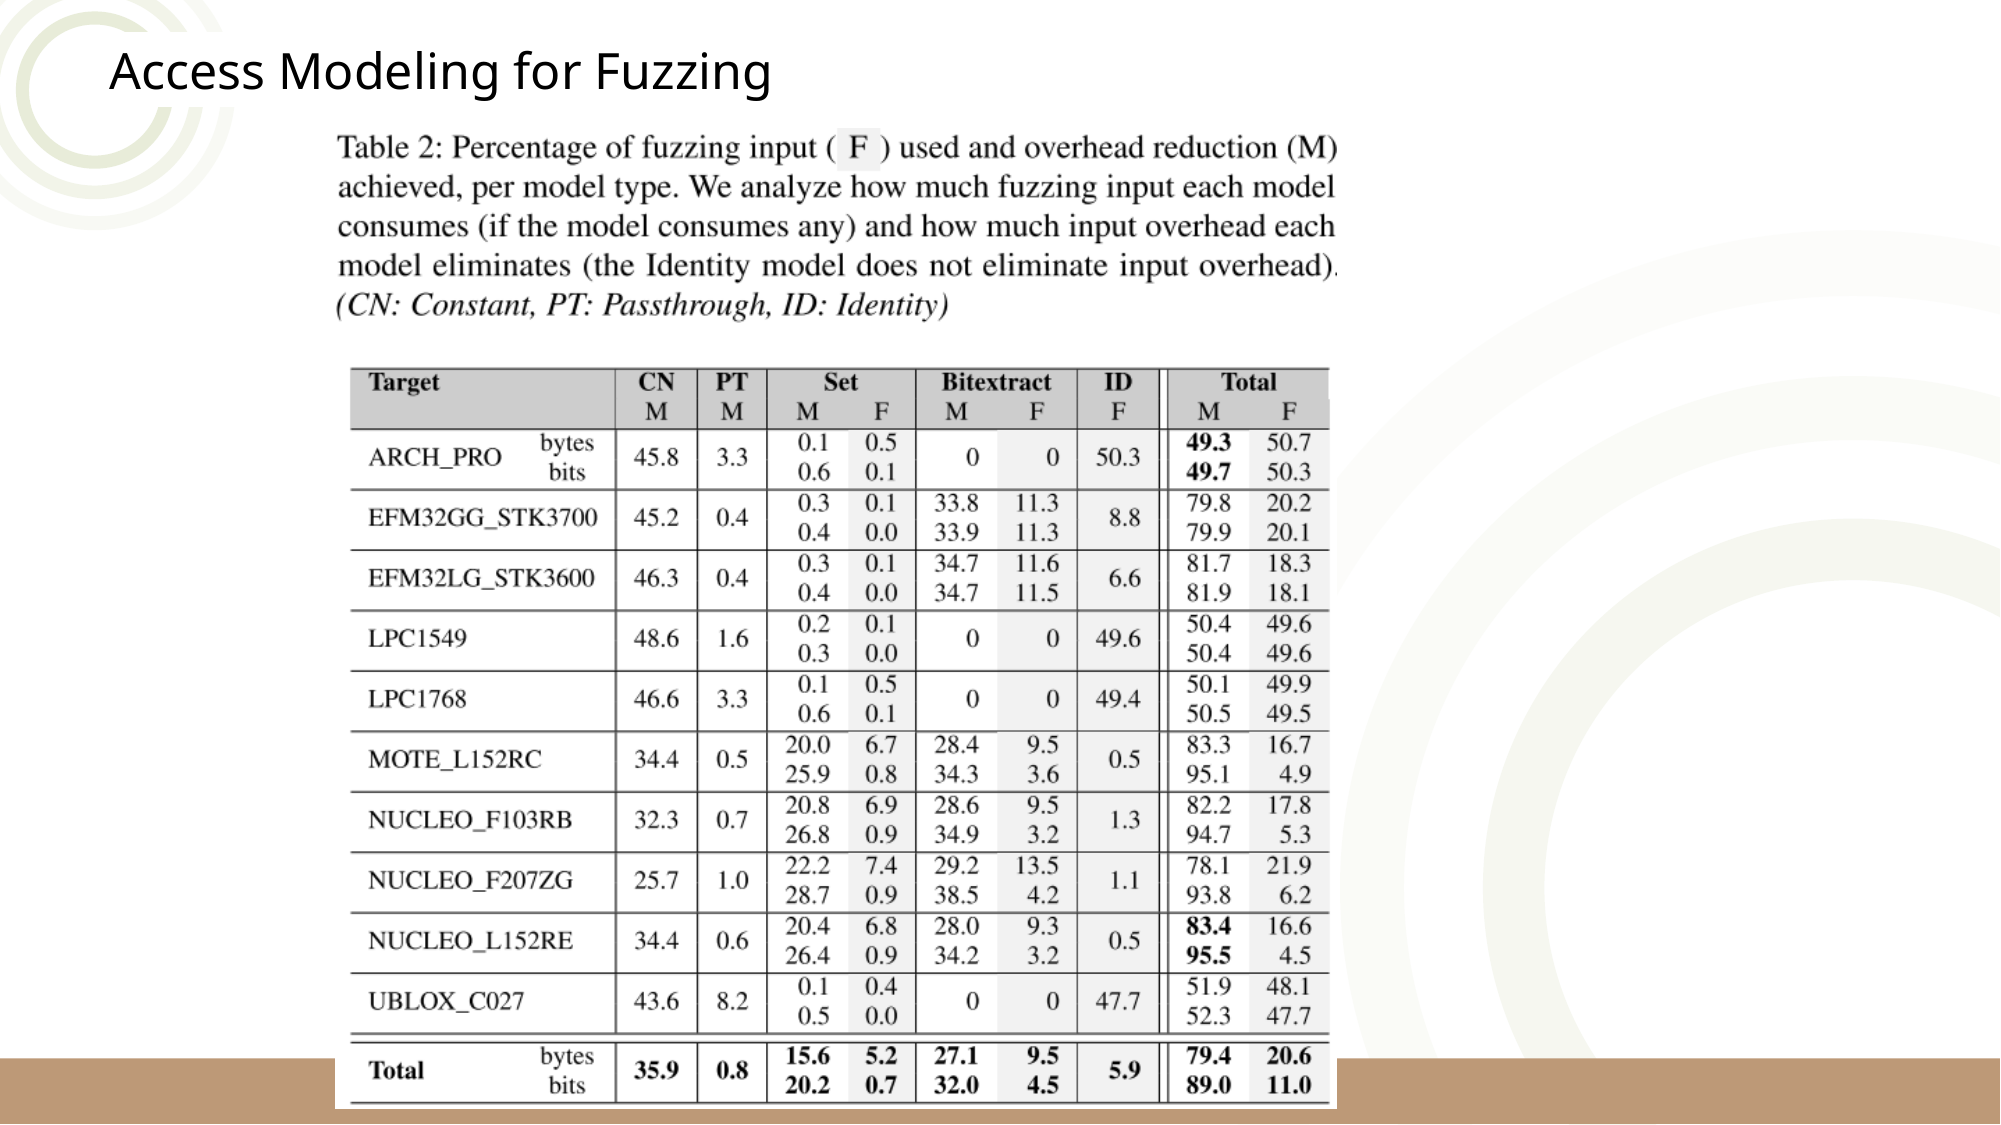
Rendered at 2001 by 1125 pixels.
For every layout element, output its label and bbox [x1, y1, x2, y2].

picture [335, 128, 1337, 1110]
text_box [0, 0, 2000, 1125]
